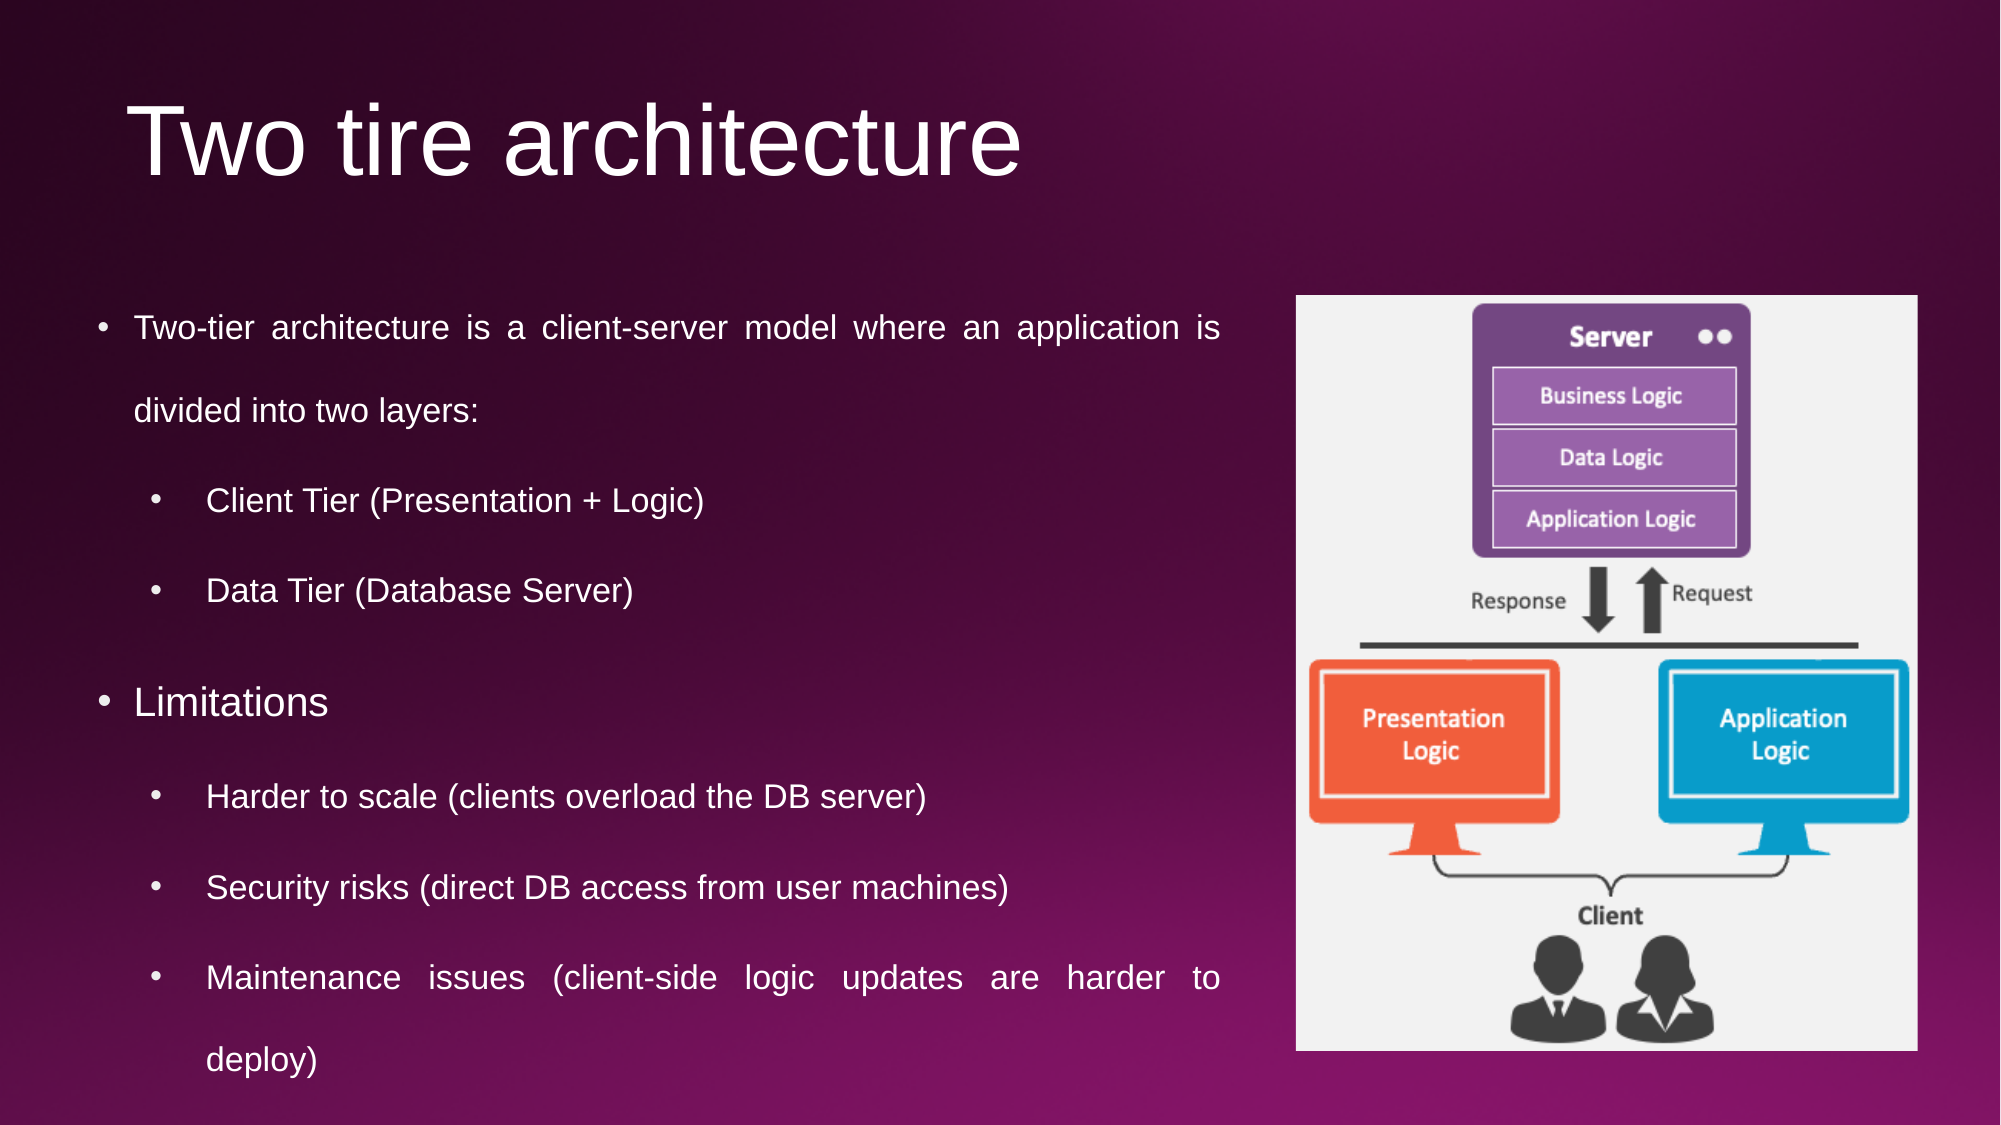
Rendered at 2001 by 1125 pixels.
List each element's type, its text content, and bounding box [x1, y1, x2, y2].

title Two tire architecture [82, 59, 1949, 227]
picture [0, 0, 2001, 1125]
list Two-tier architecture is a client-server model where an application is divided into two layers: Client Tier (Presentation + Logic) Data Tier (Database Server) Limitations Harder to scale (clients overload the DB server) Security risks (direct DB access from user machines) Maintenance issues (client-side logic updates are harder to deploy) [82, 257, 1236, 1088]
